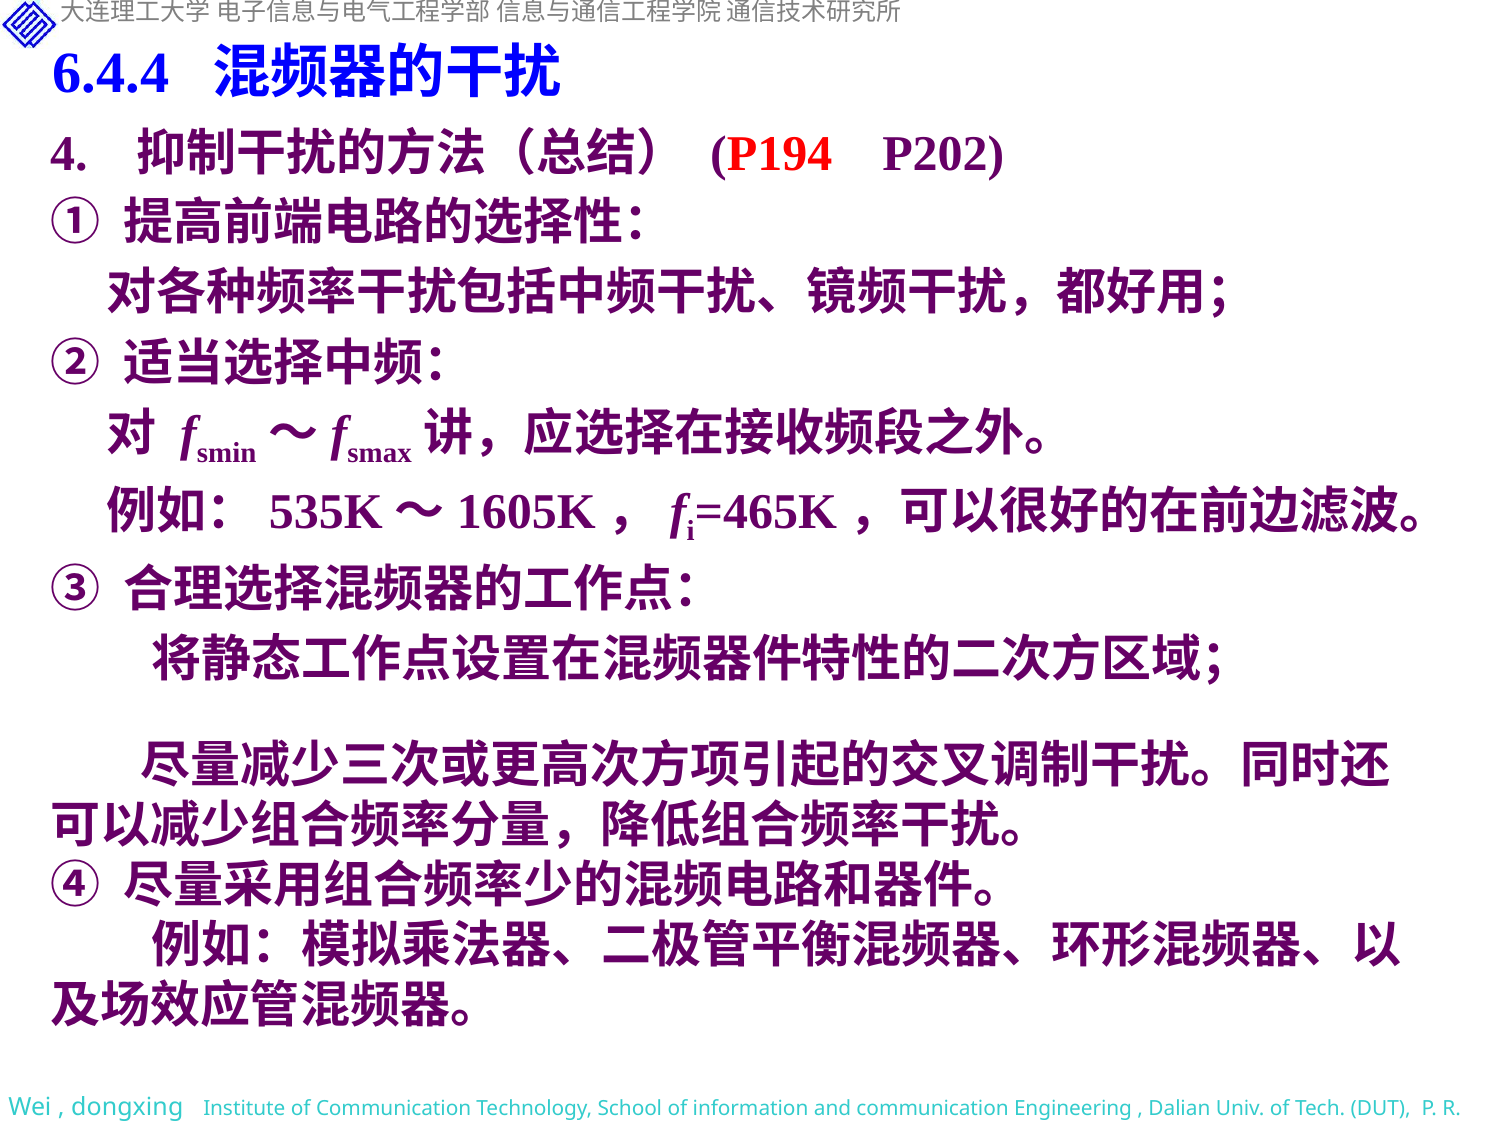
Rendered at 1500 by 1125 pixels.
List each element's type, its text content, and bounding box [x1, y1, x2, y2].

text_box 4. 抑制干扰的方法（总结） (P194 P202) ① 提高前端电路的选择性： 对各种频率干扰包括中频干扰、镜频干扰，都好用； ② 适当选择中频： 对 fsmin～fsmax讲，应选择在接收频段之外。 例如：535K～1605K，fi=465K，可以很好的在前边滤波。 ③ 合理选择混频器的工作点： 将静态工作点设置在混频器件特性的二次方区域； [35, 112, 1465, 692]
picture [0, 0, 59, 49]
text_box 尽量减少三次或更高次方项引起的交叉调制干扰。同时还可以减少组合频率分量，降低组合频率干扰。 ④ 尽量采用组合频率少的混频电路和器件。 例如：模拟乘法器、二极管平衡混频器、环形混频器、以及场效应管混频器。 [35, 724, 1453, 1040]
title 6.4.4 混频器的干扰 [37, 37, 1223, 100]
